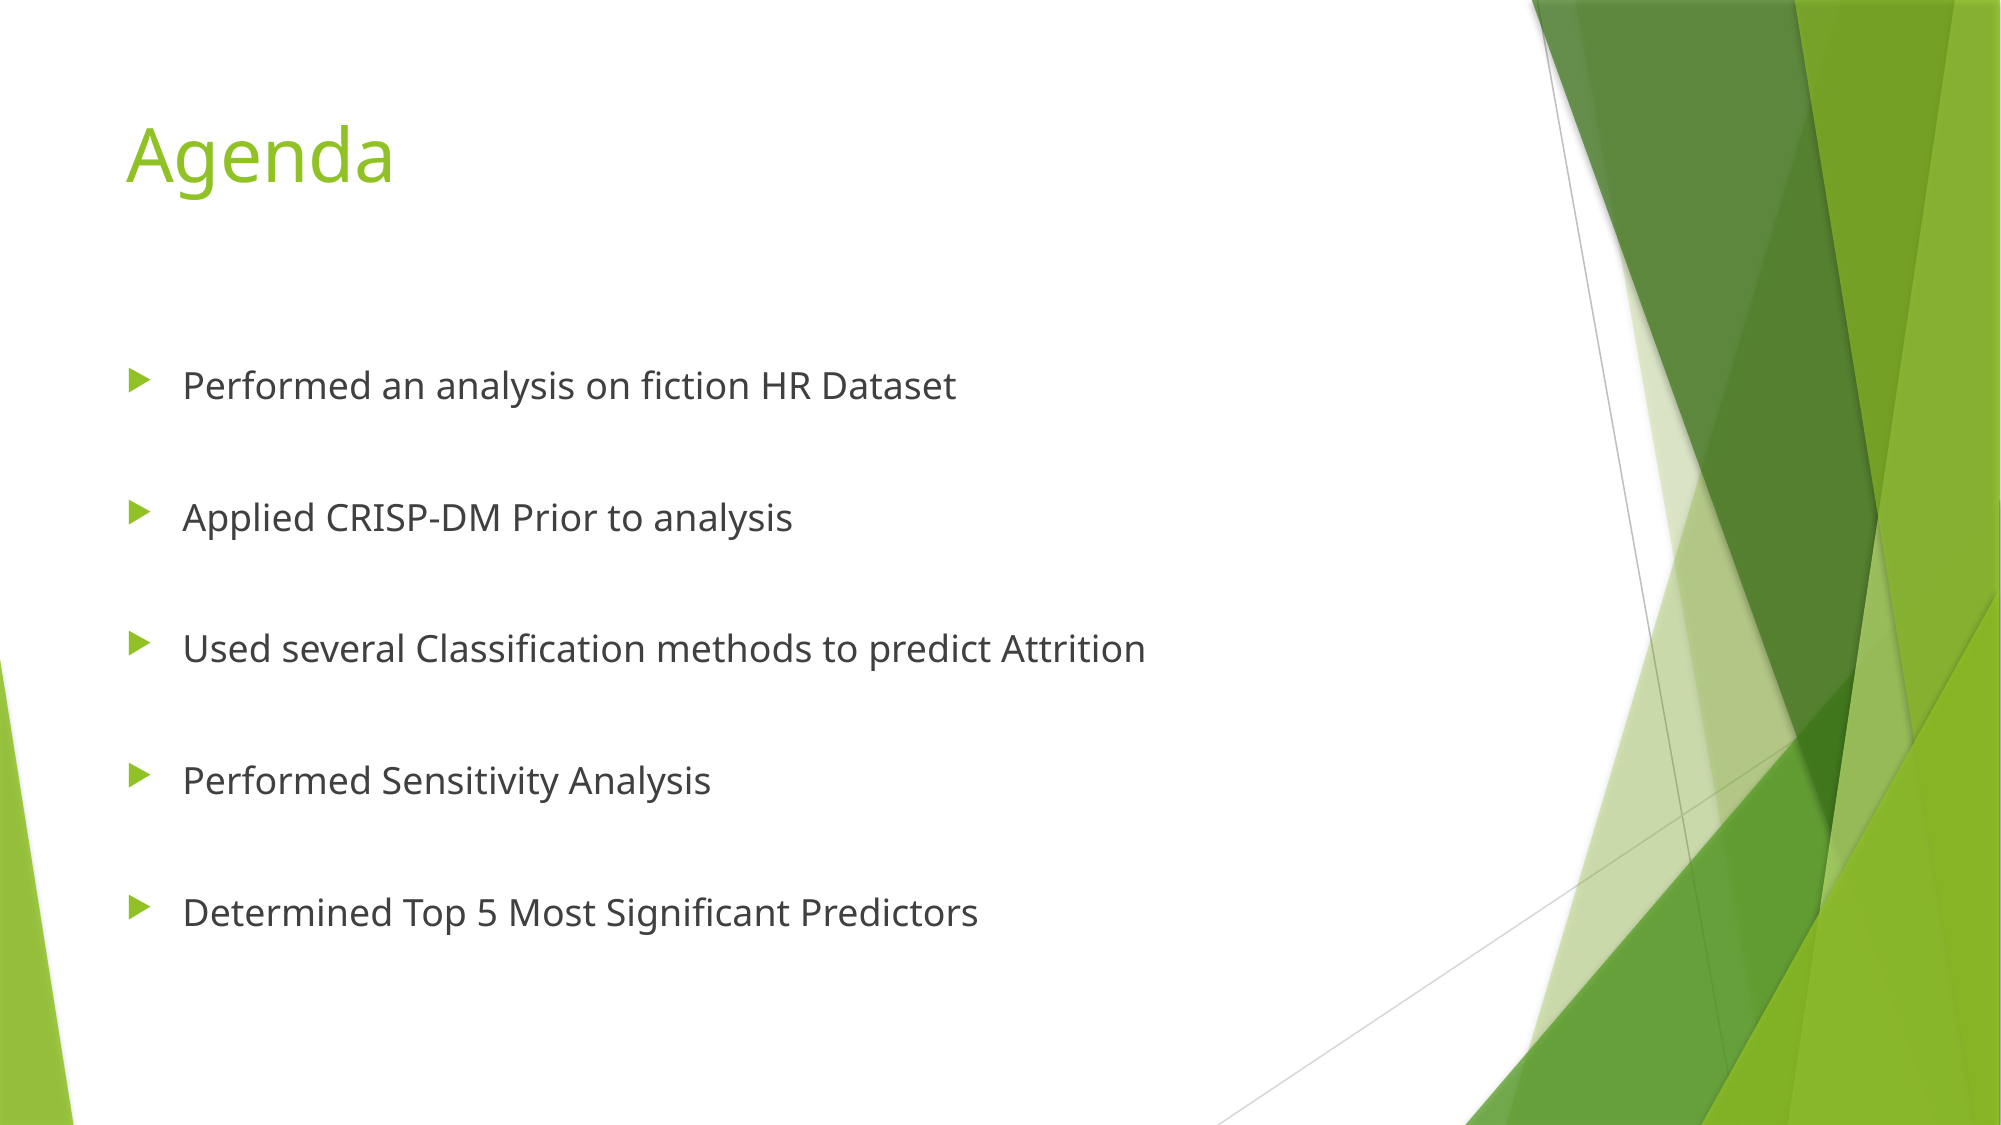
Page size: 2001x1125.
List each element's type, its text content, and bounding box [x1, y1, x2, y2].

list Performed an analysis on fiction HR Dataset Applied CRISP-DM Prior to analysis Used several Classification methods to predict Attrition Performed Sensitivity Analysis Determined Top 5 Most Significant Predictors [111, 354, 1522, 992]
title Agenda [111, 99, 1522, 317]
